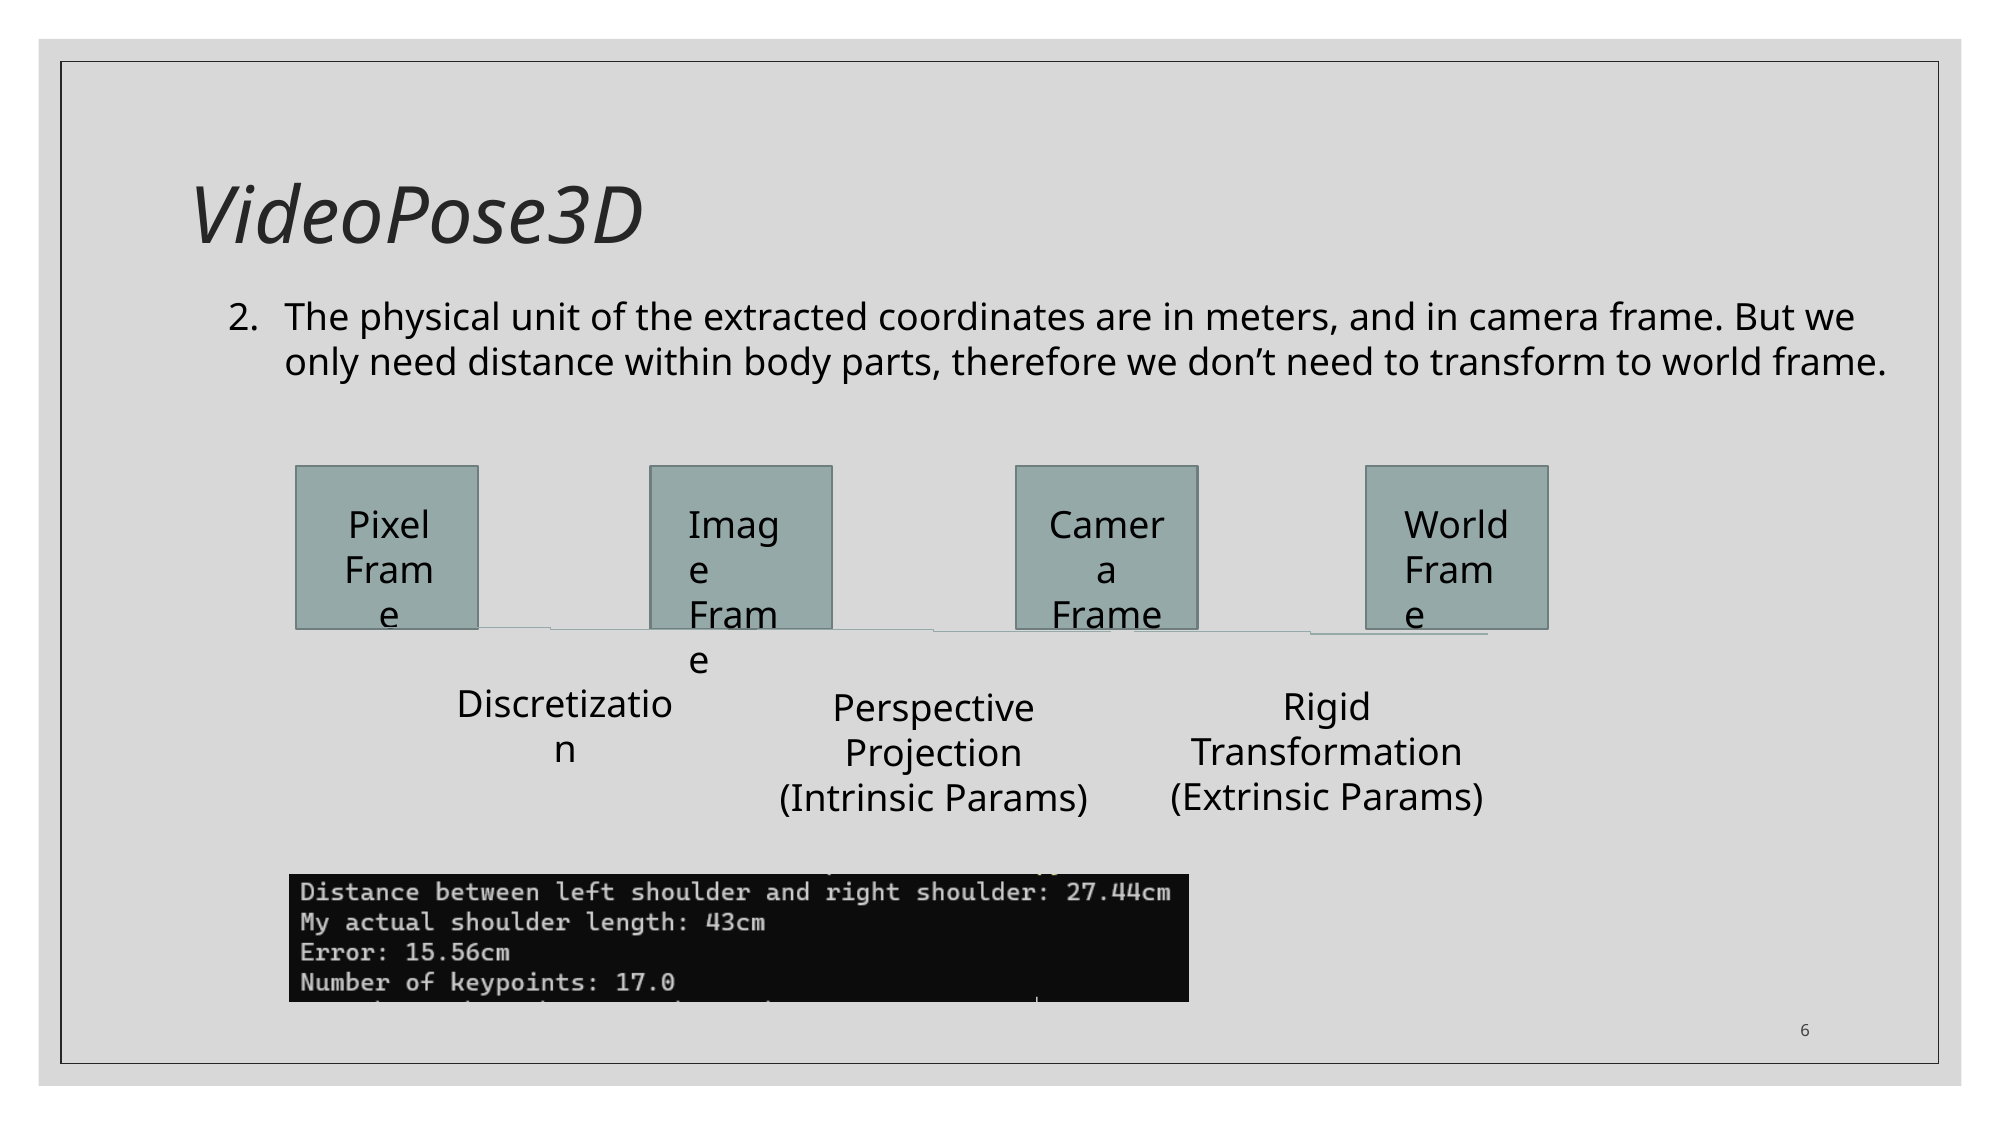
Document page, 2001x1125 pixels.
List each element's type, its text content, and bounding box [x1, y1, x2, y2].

text_box The physical unit of the extracted coordinates are in meters, and in camera frame. But we only need distance within body parts, therefore we don’t need to transform to world frame. [213, 285, 1919, 391]
text_box [295, 465, 479, 630]
title VideoPose3D [174, 105, 1825, 331]
text_box Discretization [557, 672, 699, 778]
text_box Perspective Projection (Intrinsic Params) [756, 676, 1112, 827]
text_box Image Frame [673, 493, 814, 689]
slide_number 6 [1687, 990, 1825, 1050]
text_box [1015, 465, 1199, 630]
picture [289, 874, 1189, 1003]
text_box Rigid Transformation (Extrinsic Params) [1149, 676, 1505, 826]
text_box World Frame [1389, 493, 1530, 644]
text_box Discretization [431, 672, 543, 778]
text_box [1365, 465, 1549, 630]
text_box [649, 465, 833, 629]
text_box Pixel Frame [319, 493, 460, 644]
text_box Camera Frame [1024, 493, 1189, 644]
